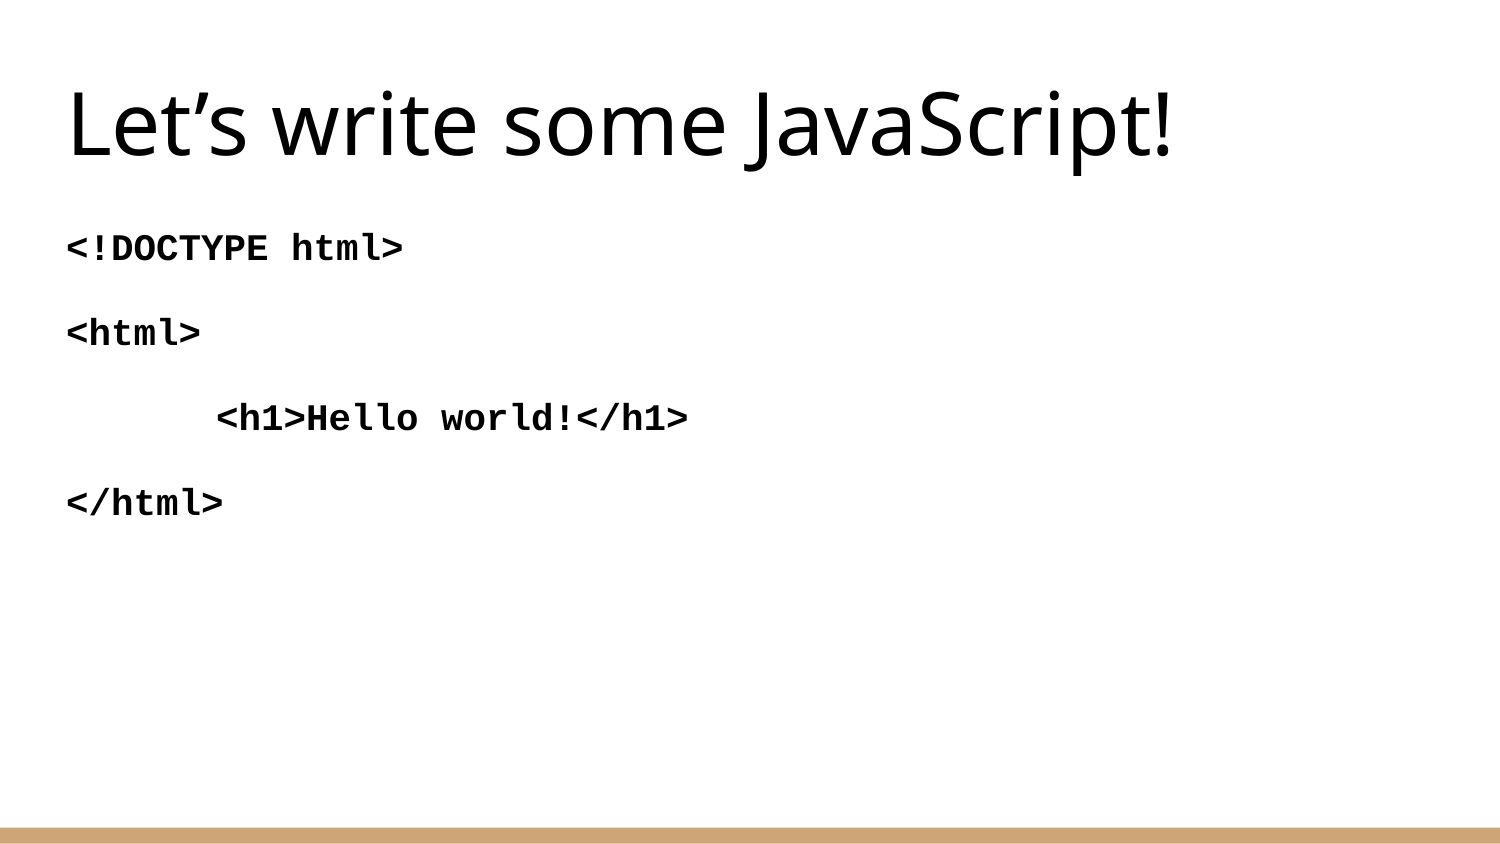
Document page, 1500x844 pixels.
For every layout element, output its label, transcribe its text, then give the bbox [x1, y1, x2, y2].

title Let’s write some JavaScript! [51, 51, 1449, 189]
list <!DOCTYPE html> <html> <h1>Hello world!</h1> </html> [51, 200, 1449, 752]
